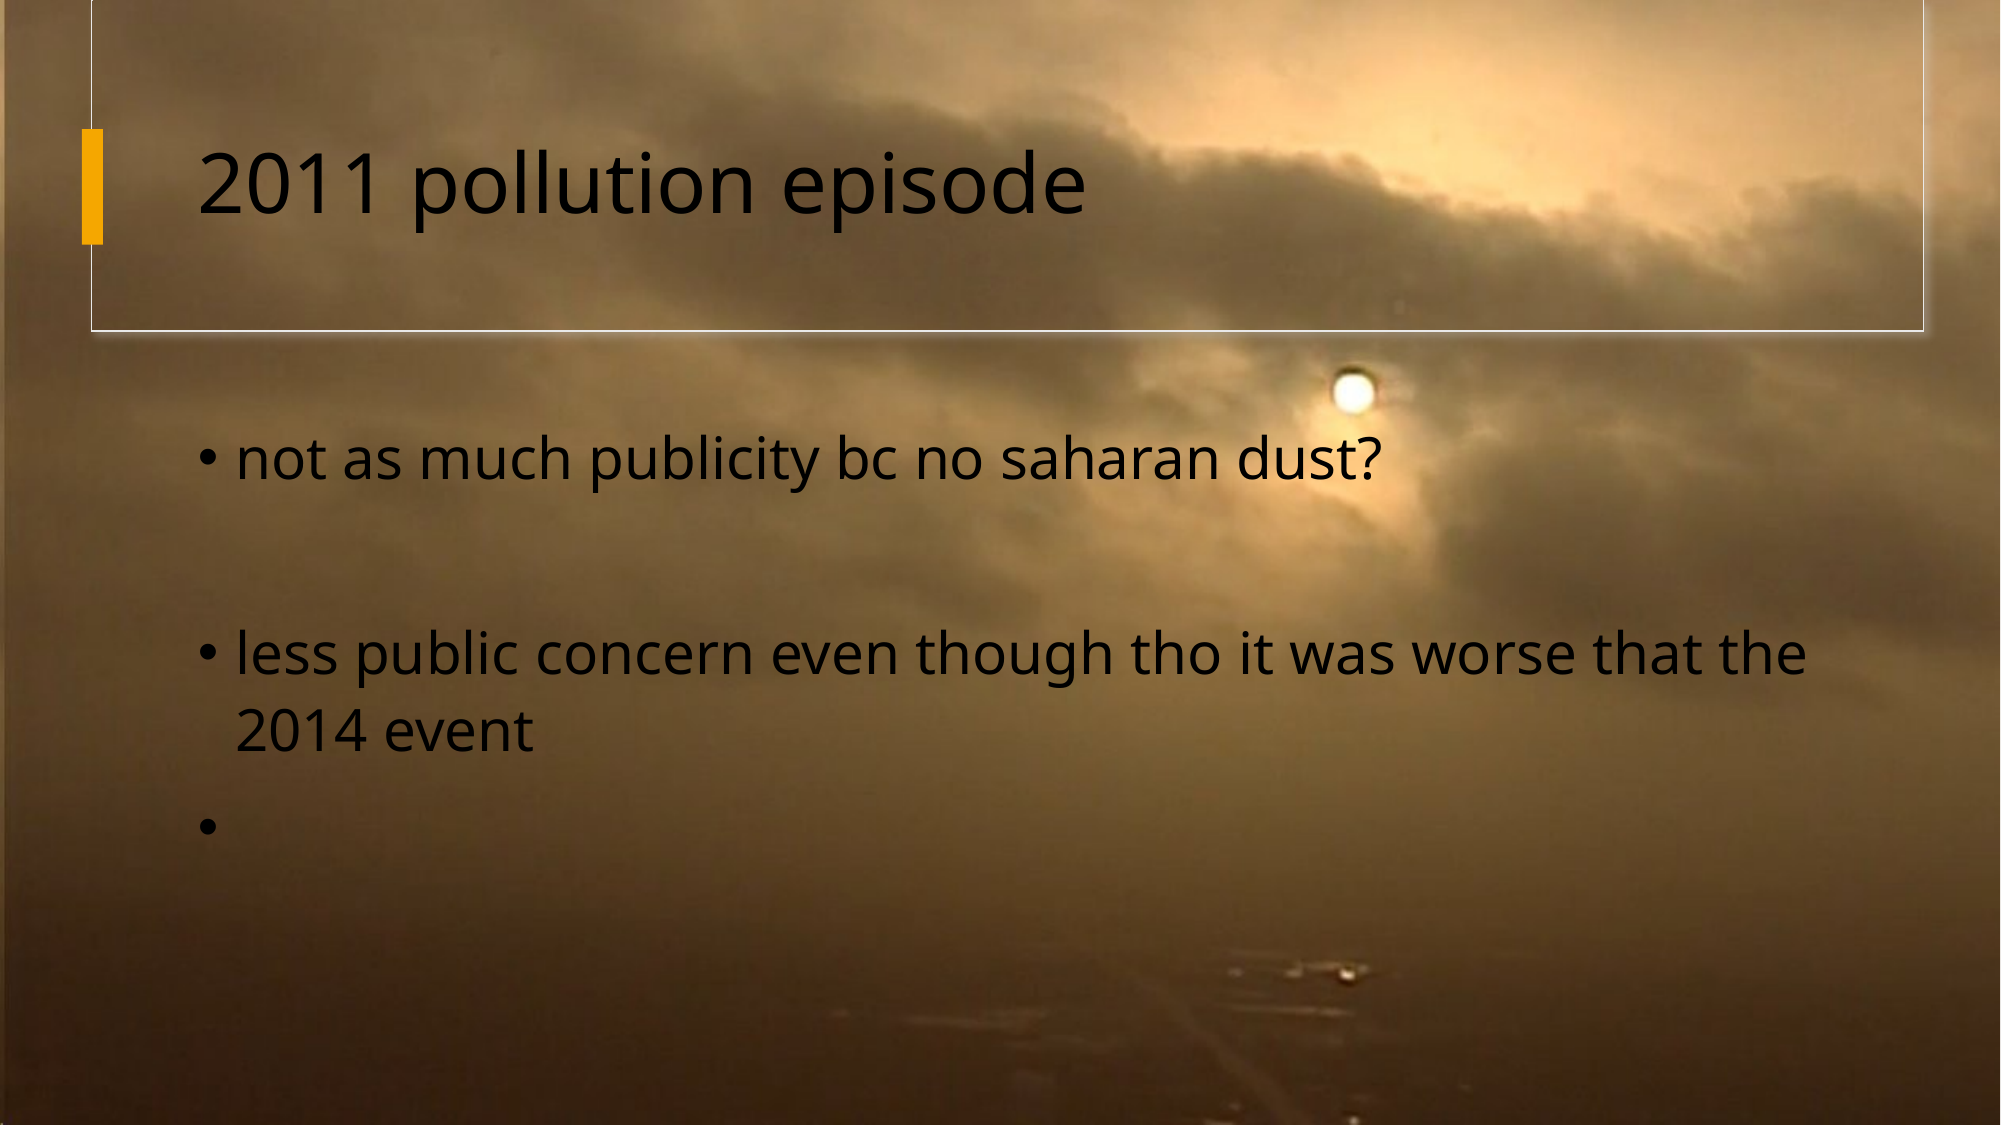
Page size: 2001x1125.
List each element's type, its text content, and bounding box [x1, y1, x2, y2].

picture [0, 0, 2001, 1125]
title 2011 pollution episode [183, 90, 1851, 284]
picture [92, 0, 1923, 330]
list not as much publicity bc no saharan dust? less public concern even though tho it was worse that the 2014 event [183, 406, 1851, 1013]
